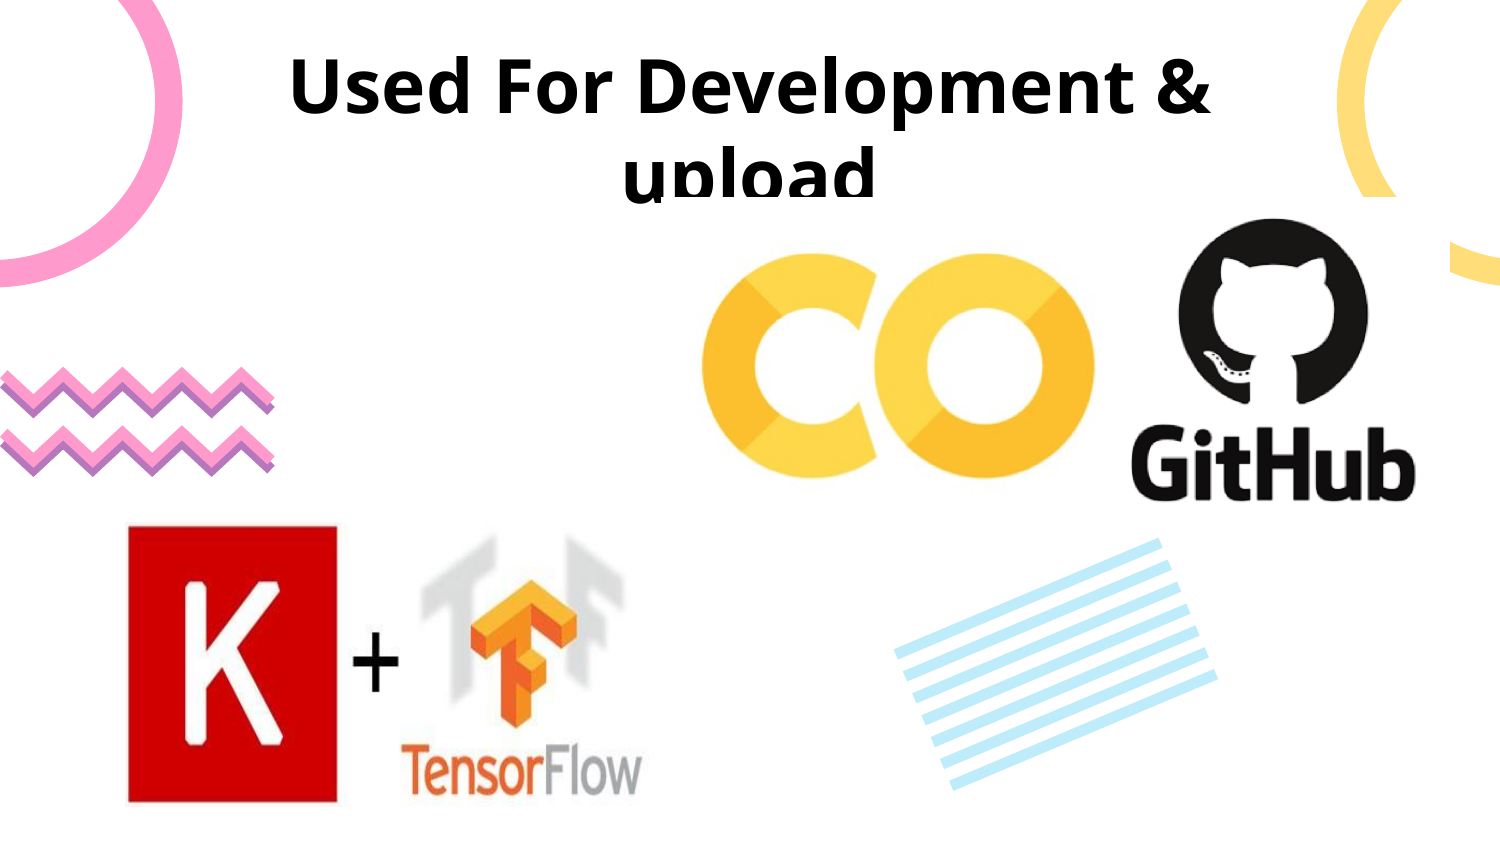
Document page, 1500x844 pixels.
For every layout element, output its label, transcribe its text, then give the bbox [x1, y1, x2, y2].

text_box [893, 539, 1163, 660]
text_box [921, 603, 1191, 726]
title Used For Development & upload [189, 59, 1311, 198]
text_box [0, 366, 275, 478]
picture [125, 197, 1451, 807]
text_box [930, 625, 1200, 748]
text_box [949, 669, 1219, 791]
text_box [912, 581, 1182, 704]
text_box [939, 647, 1209, 770]
text_box [902, 559, 1172, 682]
